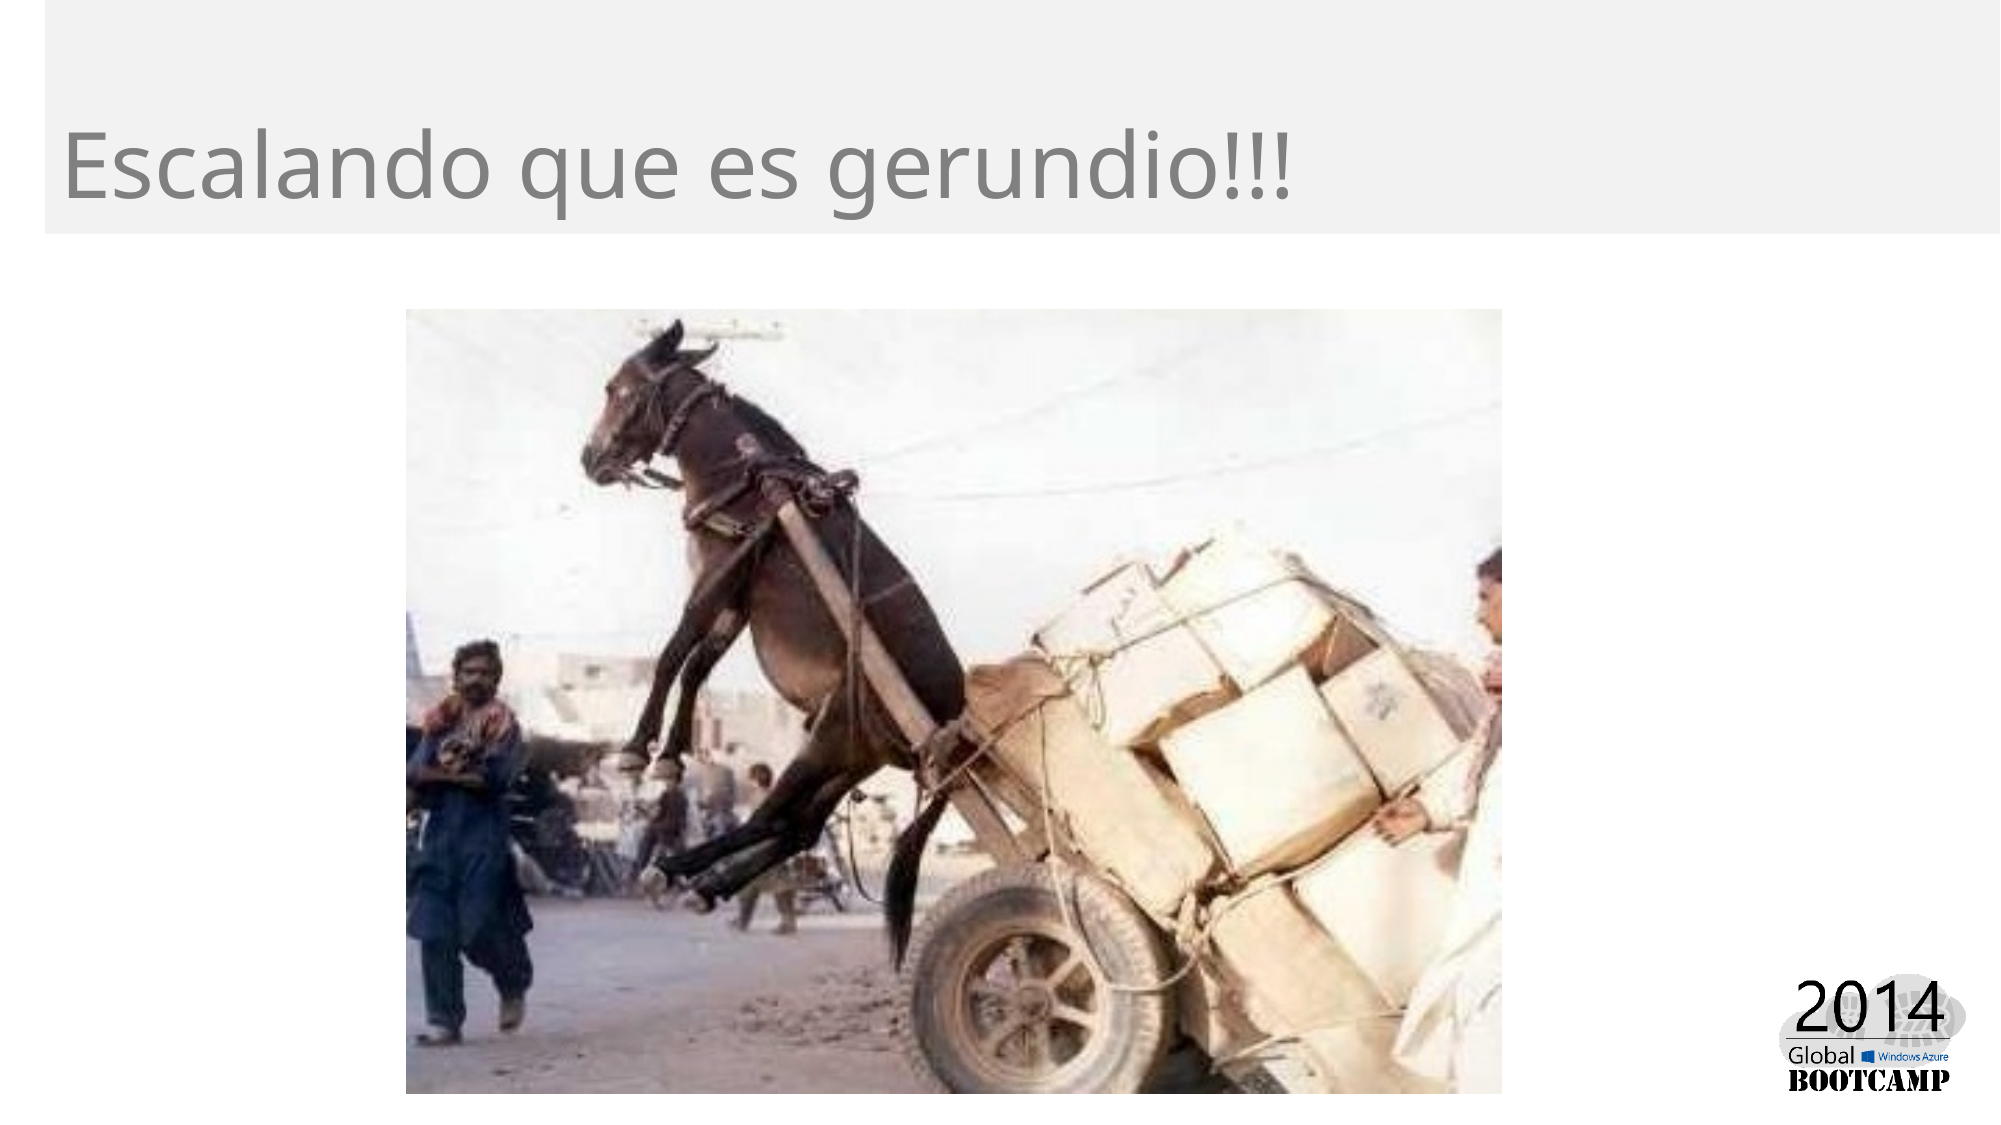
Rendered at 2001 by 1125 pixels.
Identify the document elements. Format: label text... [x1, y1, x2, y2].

picture [1773, 963, 1970, 1097]
title Escalando que es gerundio!!! [45, 59, 1863, 278]
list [405, 309, 1502, 1094]
